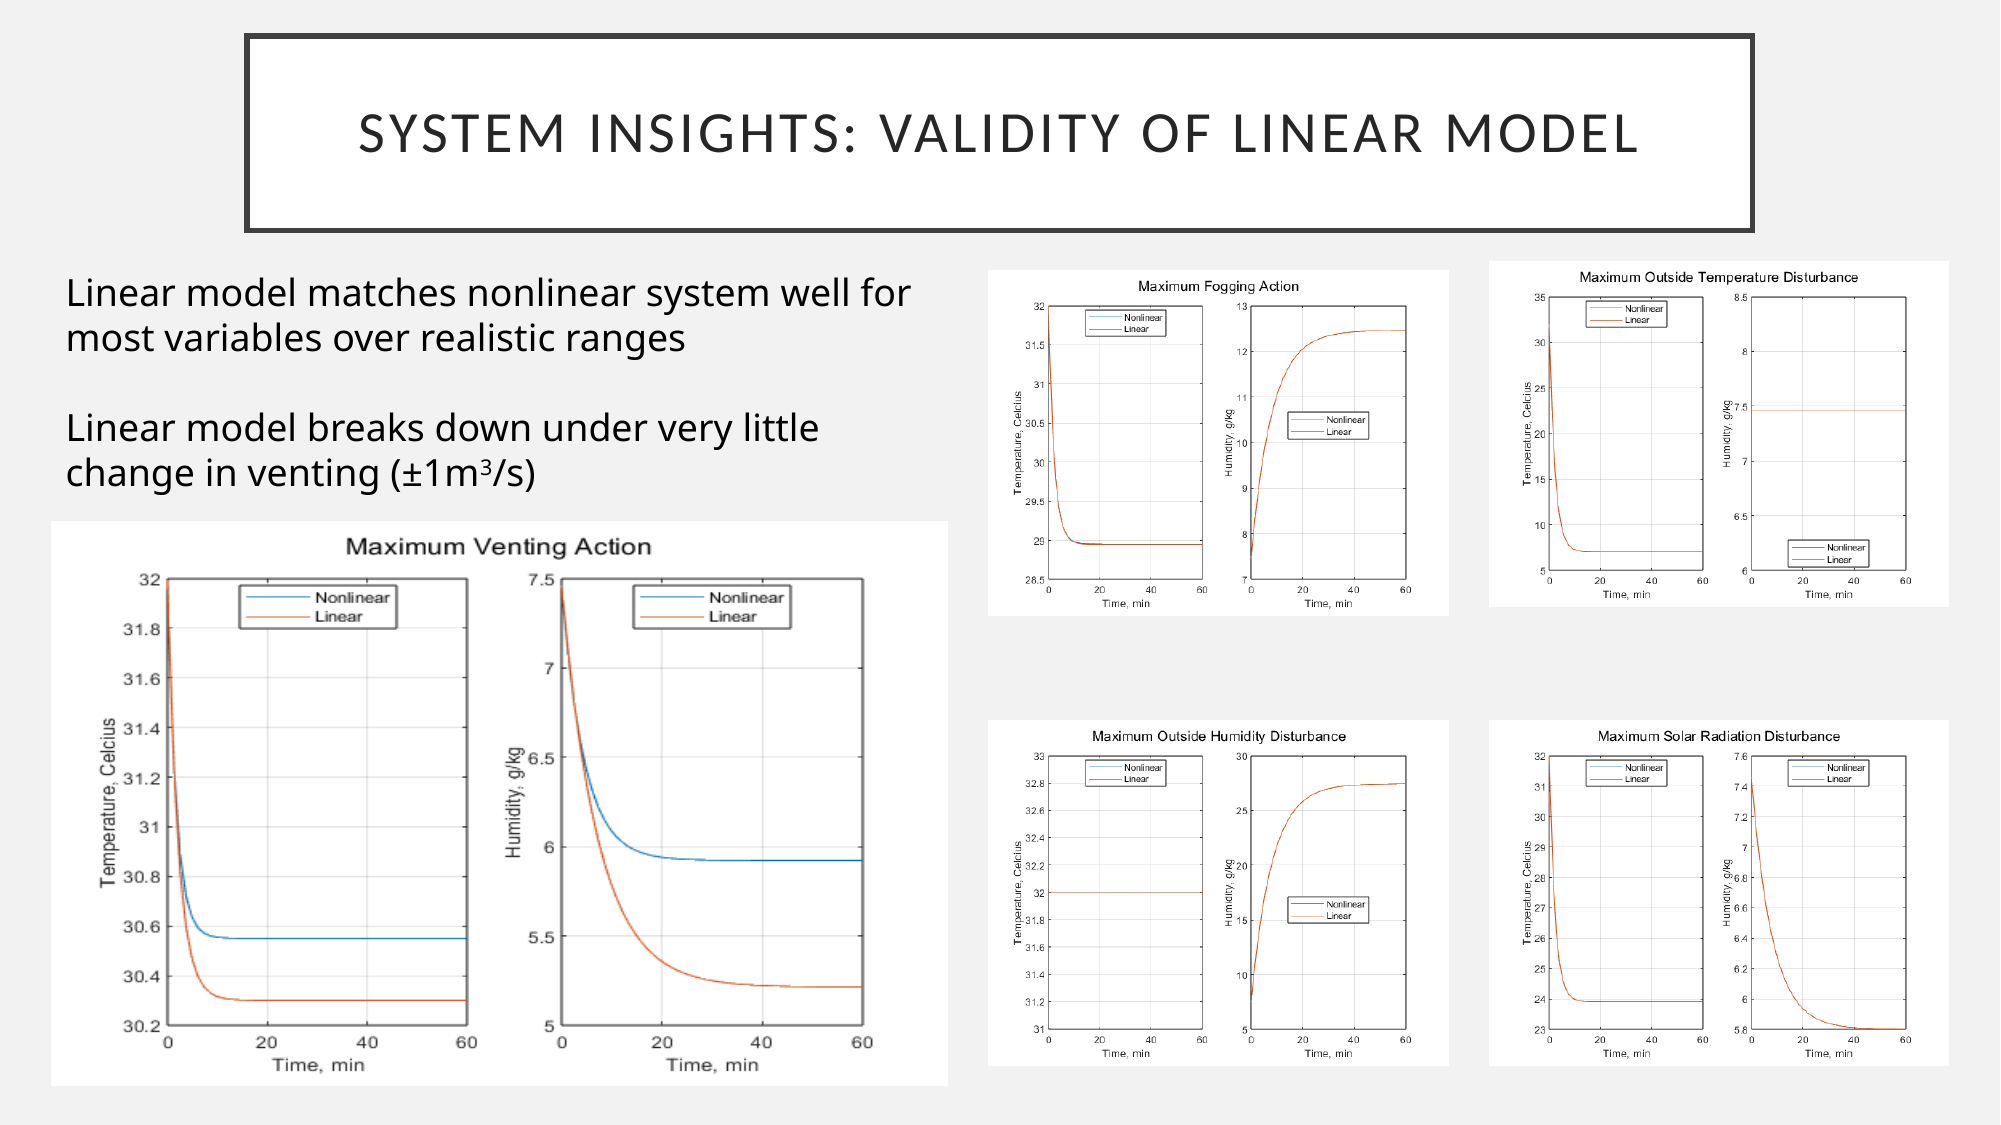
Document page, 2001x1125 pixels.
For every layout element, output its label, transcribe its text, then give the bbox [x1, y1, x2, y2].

text_box Linear model matches nonlinear system well for most variables over realistic ranges Linear model breaks down under very little change in venting (±1m3/s) [50, 261, 948, 502]
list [988, 270, 1449, 616]
picture [50, 521, 948, 1086]
title System insights: Validity of linear model [244, 33, 1755, 233]
picture [1489, 261, 1949, 607]
picture [1489, 720, 1949, 1066]
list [988, 720, 1449, 1066]
